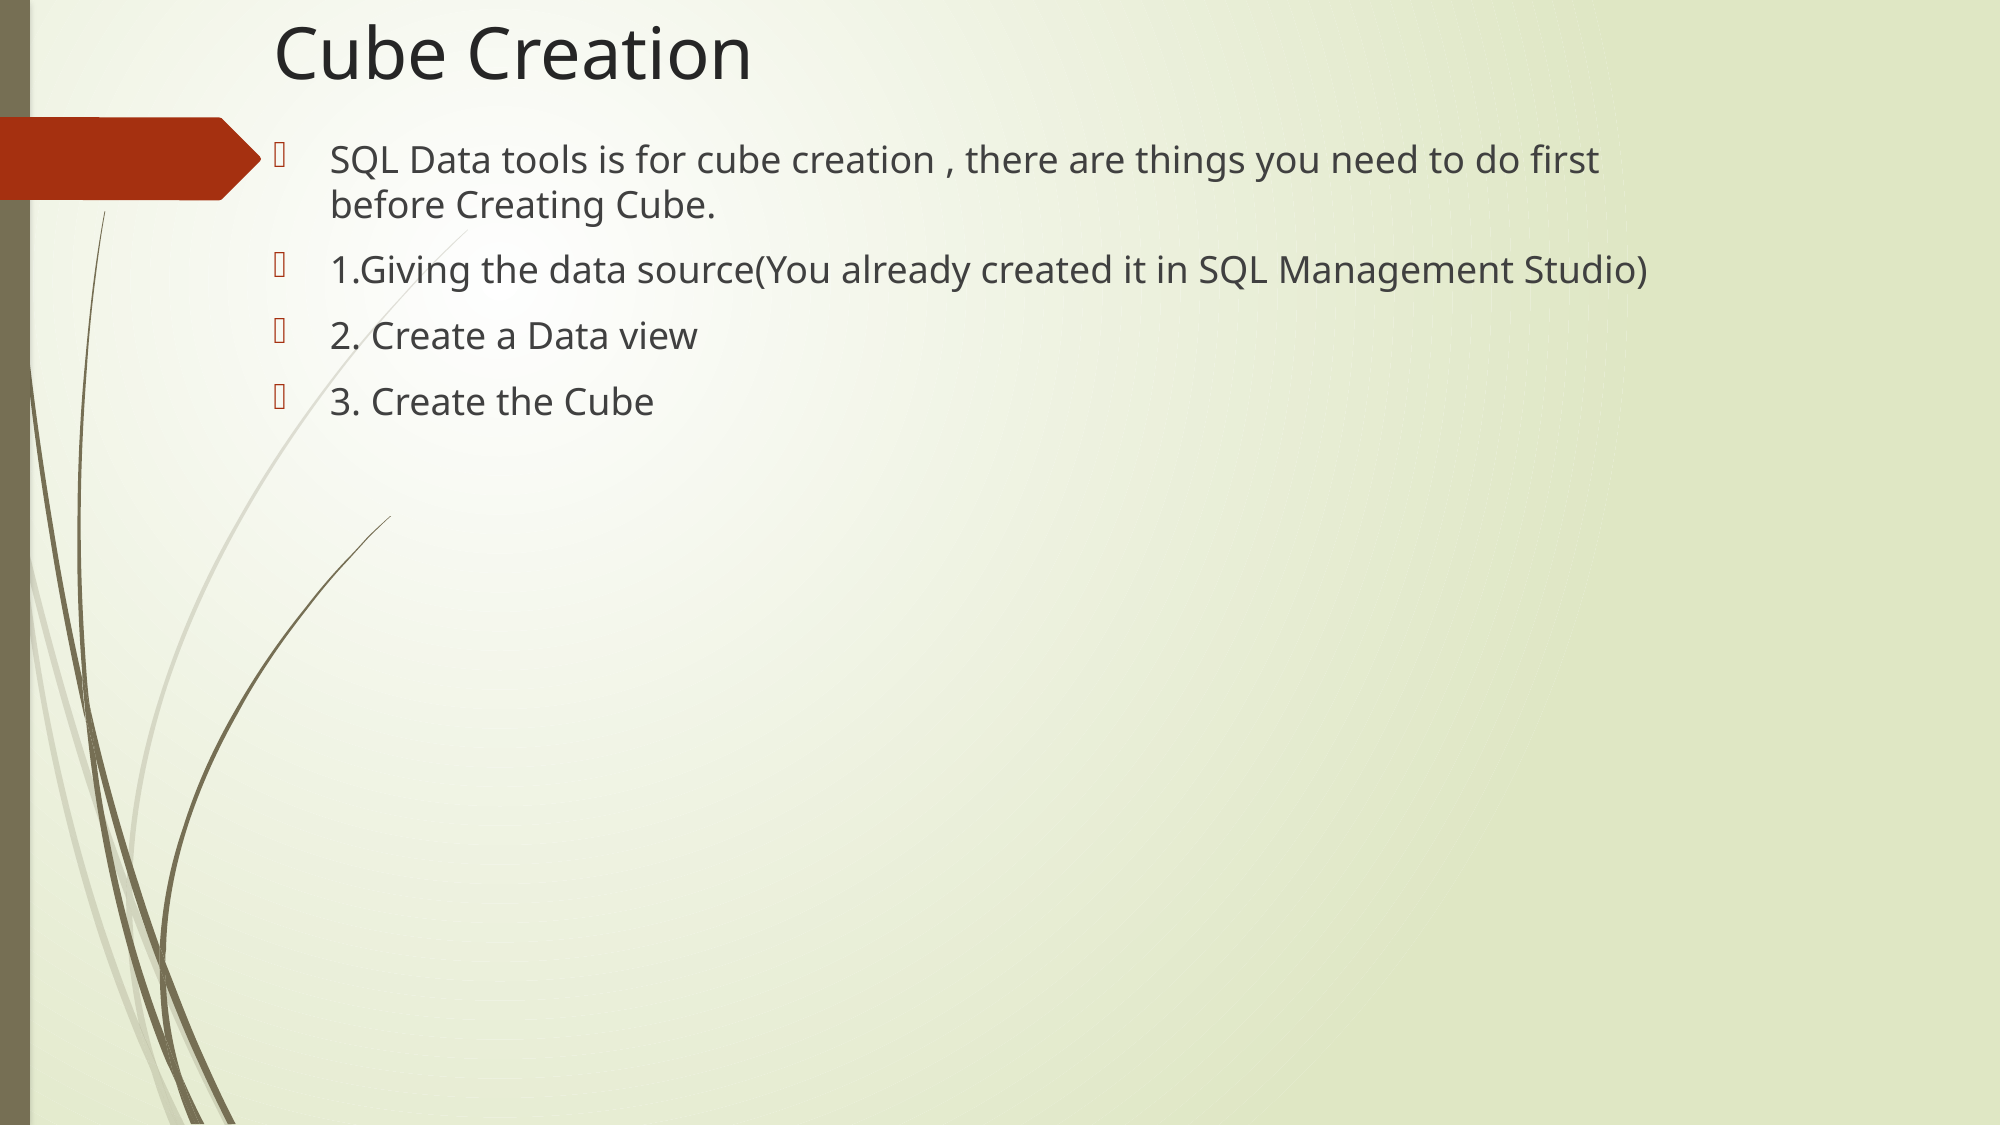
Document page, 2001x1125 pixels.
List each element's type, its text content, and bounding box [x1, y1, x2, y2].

list SQL Data tools is for cube creation , there are things you need to do first before Creating Cube. 1.Giving the data source(You already created it in SQL Management Studio) 2. Create a Data view 3. Create the Cube [258, 128, 1721, 613]
title Cube Creation [258, 0, 1721, 102]
